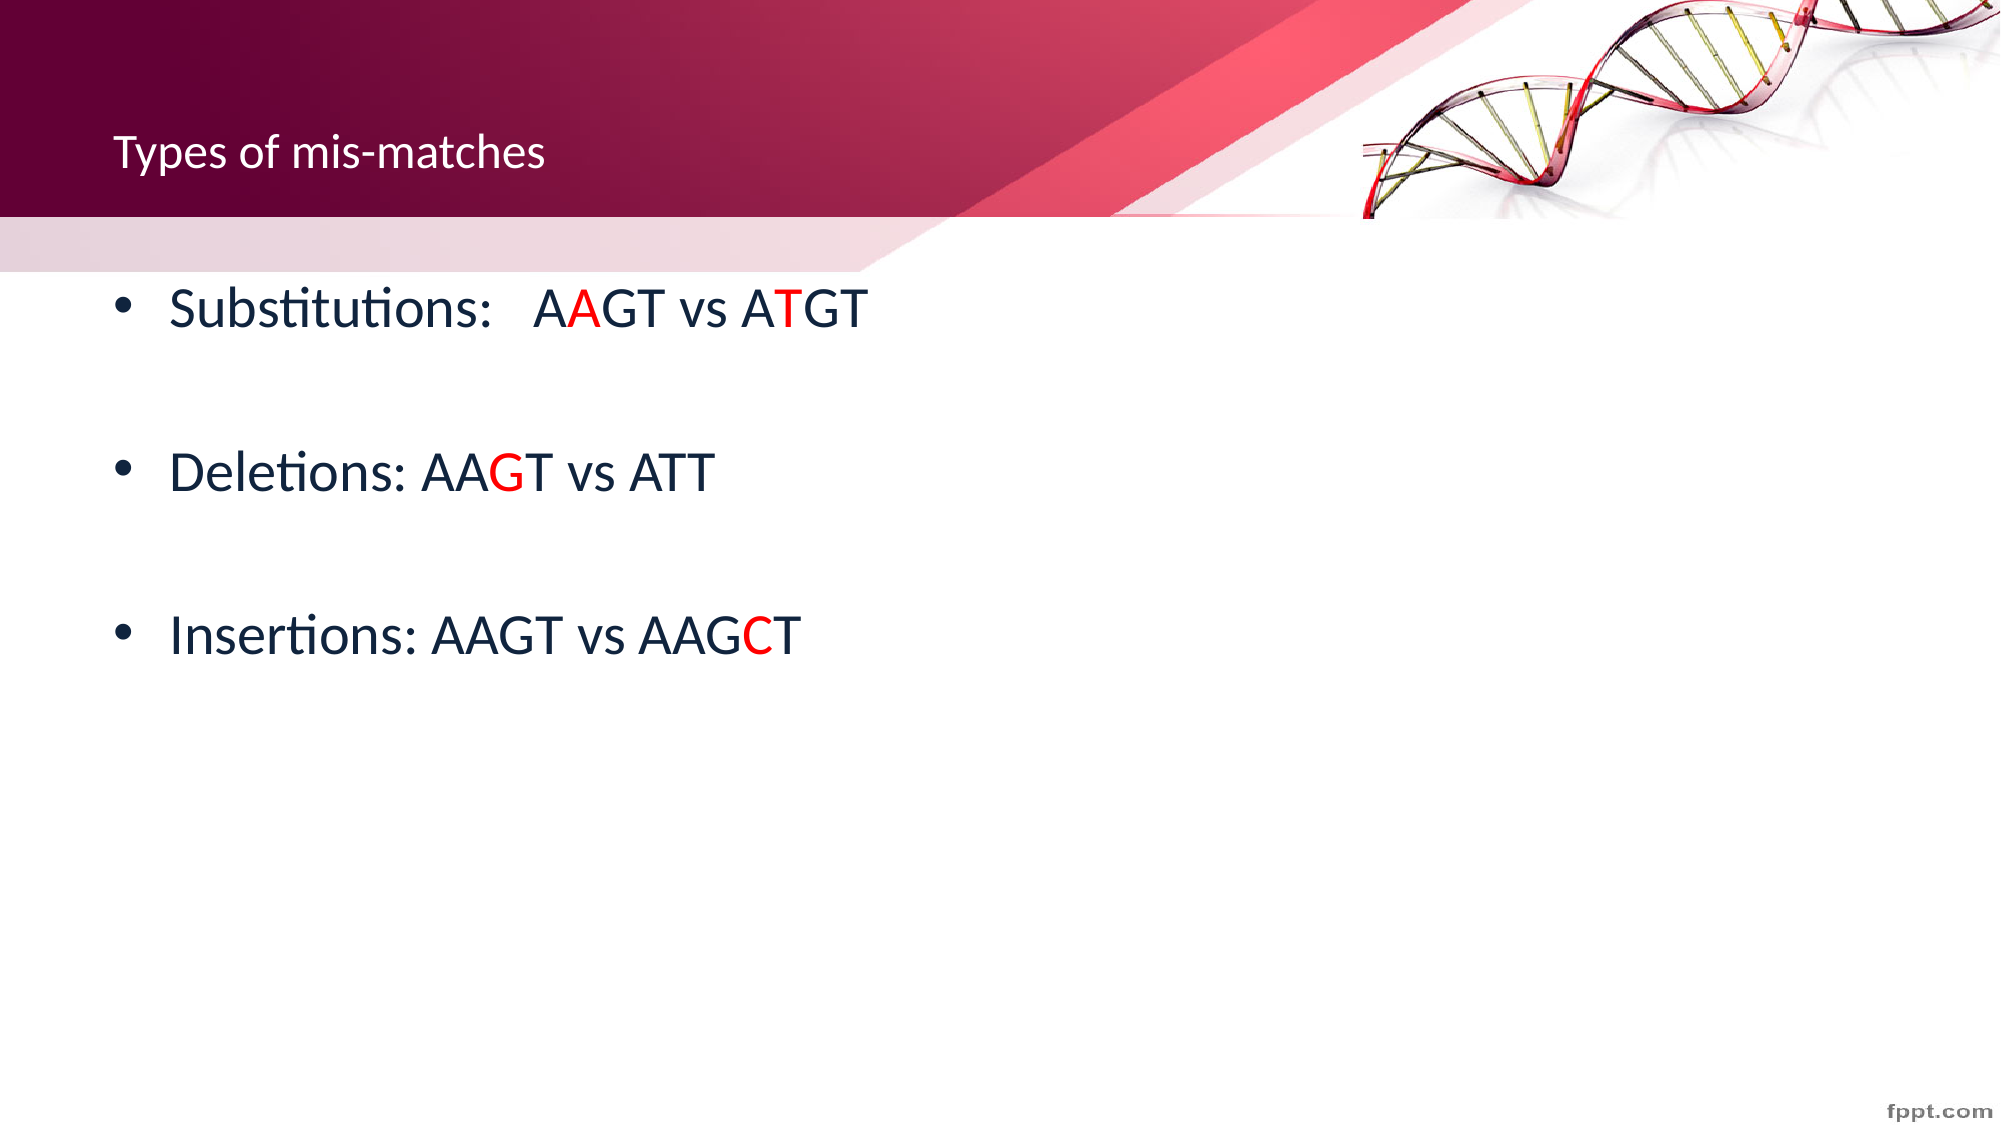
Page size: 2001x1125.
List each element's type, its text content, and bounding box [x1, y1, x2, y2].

title Types of mis-matches [98, 111, 1899, 187]
picture [0, 0, 2001, 1125]
list Substitutions: AAGT vs ATGT Deletions: AAGT vs ATT Insertions: AAGT vs AAGCT [98, 261, 1899, 905]
